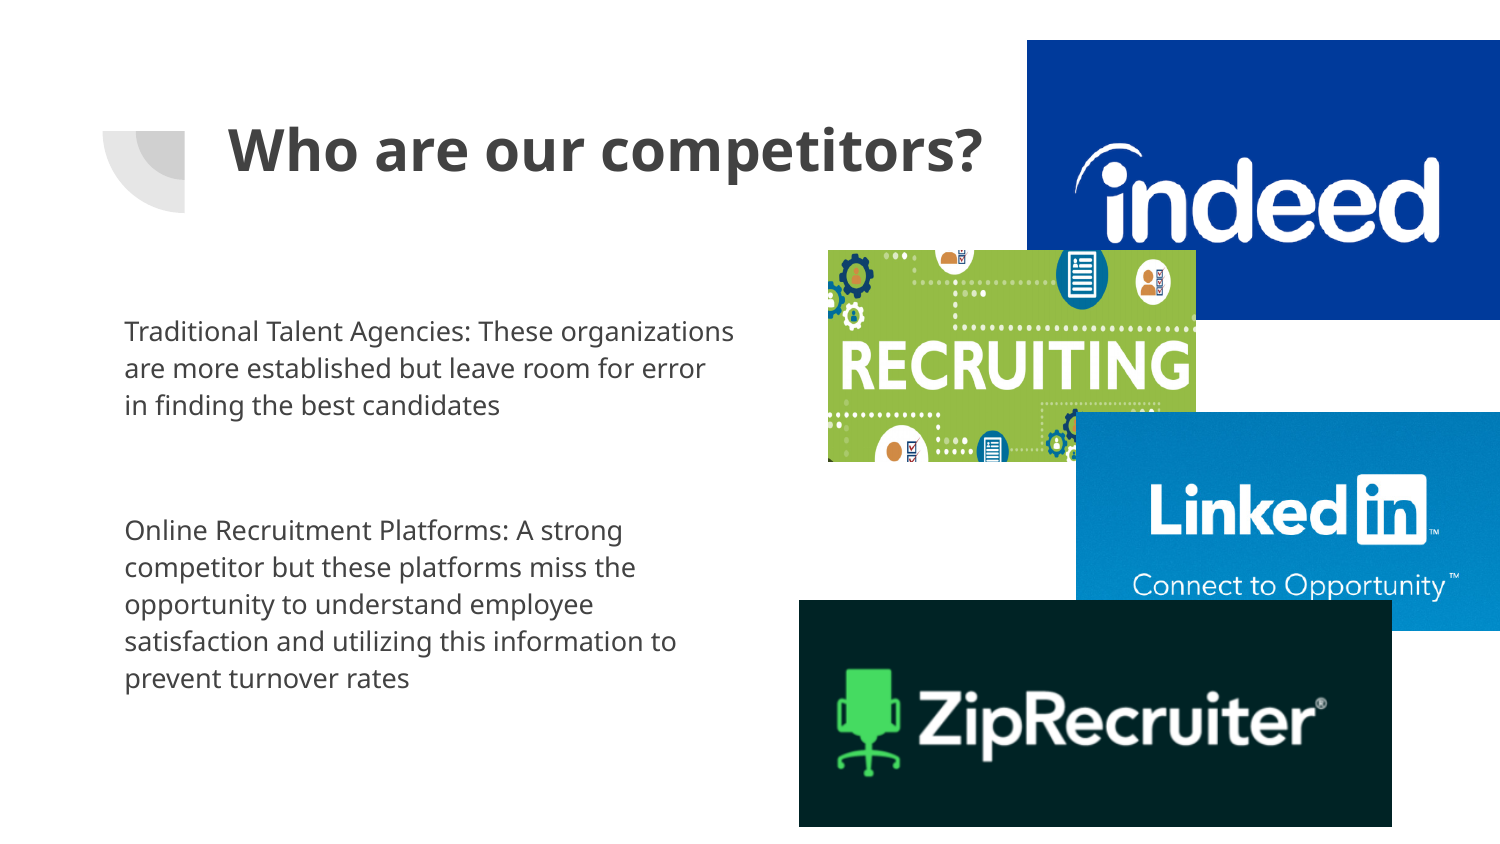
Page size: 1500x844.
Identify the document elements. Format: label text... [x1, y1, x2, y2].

picture [1273, 499, 1306, 534]
picture [799, 582, 1393, 827]
picture [1188, 582, 1192, 594]
picture [1358, 475, 1426, 545]
picture [1311, 485, 1346, 534]
picture [1152, 485, 1181, 534]
picture [1240, 485, 1273, 534]
picture [1203, 501, 1235, 534]
picture [1422, 578, 1430, 593]
picture [984, 438, 1001, 462]
picture [827, 40, 1500, 462]
picture [827, 290, 838, 310]
picture [1203, 583, 1216, 591]
picture [1187, 501, 1197, 534]
picture [1234, 578, 1241, 593]
picture [1286, 578, 1290, 592]
title Who are our competitors? [213, 98, 1022, 263]
picture [1251, 577, 1258, 594]
list Traditional Talent Agencies: These organizations are more established but leave room for error in finding the best candidates Online Recruitment Platforms: A strong competitor but these platforms miss the opportunity to understand employee satisfaction and utilizing this information to prevent turnover rates [109, 294, 751, 712]
picture [1374, 578, 1381, 593]
picture [1164, 582, 1168, 593]
picture [1186, 484, 1197, 496]
